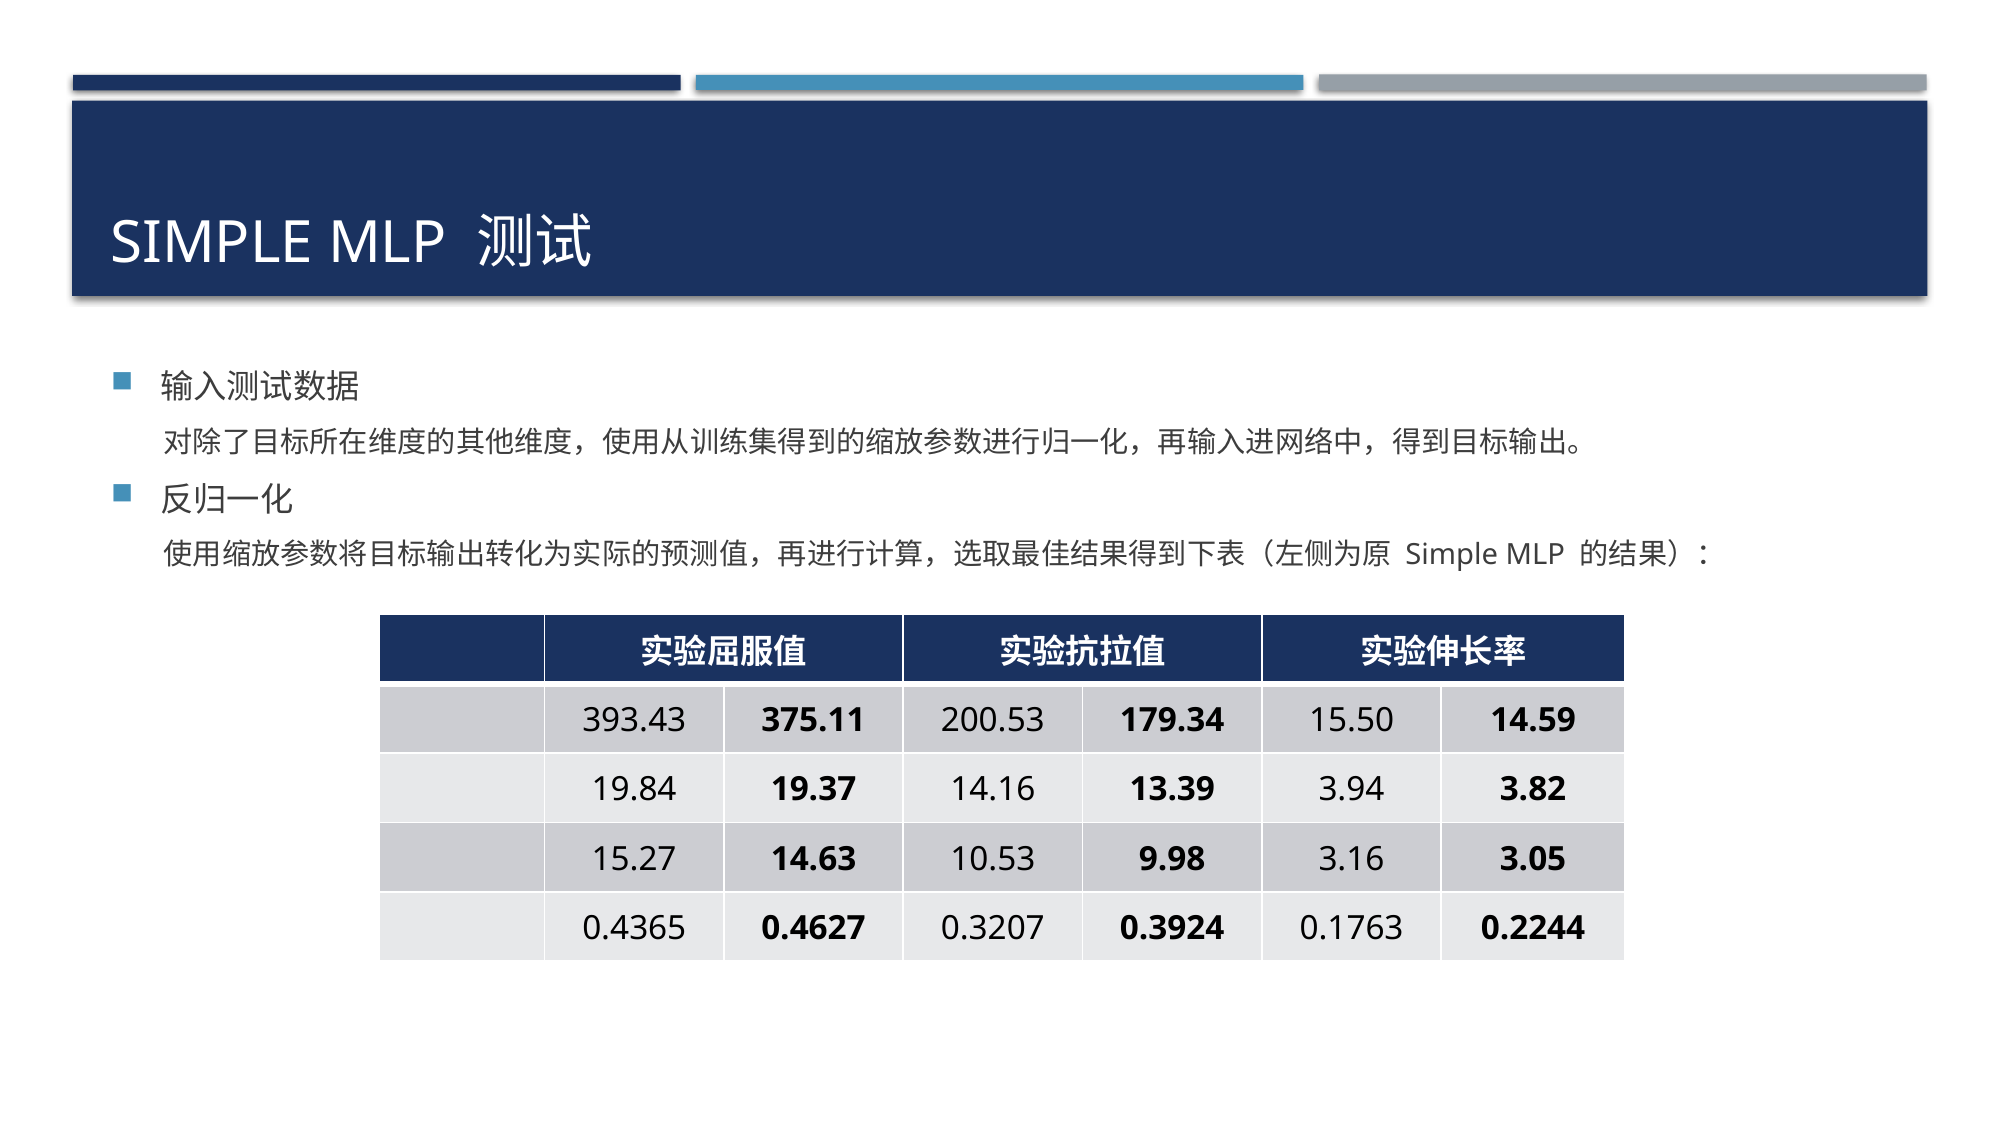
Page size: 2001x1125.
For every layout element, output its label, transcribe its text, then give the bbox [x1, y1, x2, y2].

title Simple MLP 测试 [95, 115, 1905, 282]
list 输入测试数据 对除了目标所在维度的其他维度，使用从训练集得到的缩放参数进行归一化，再输入进网络中，得到目标输出。 反归一化 使用缩放参数将目标输出转化为实际的预测值，再进行计算，选取最佳结果得到下表（左侧为原 Simple MLP 的结果）： [95, 357, 1905, 962]
